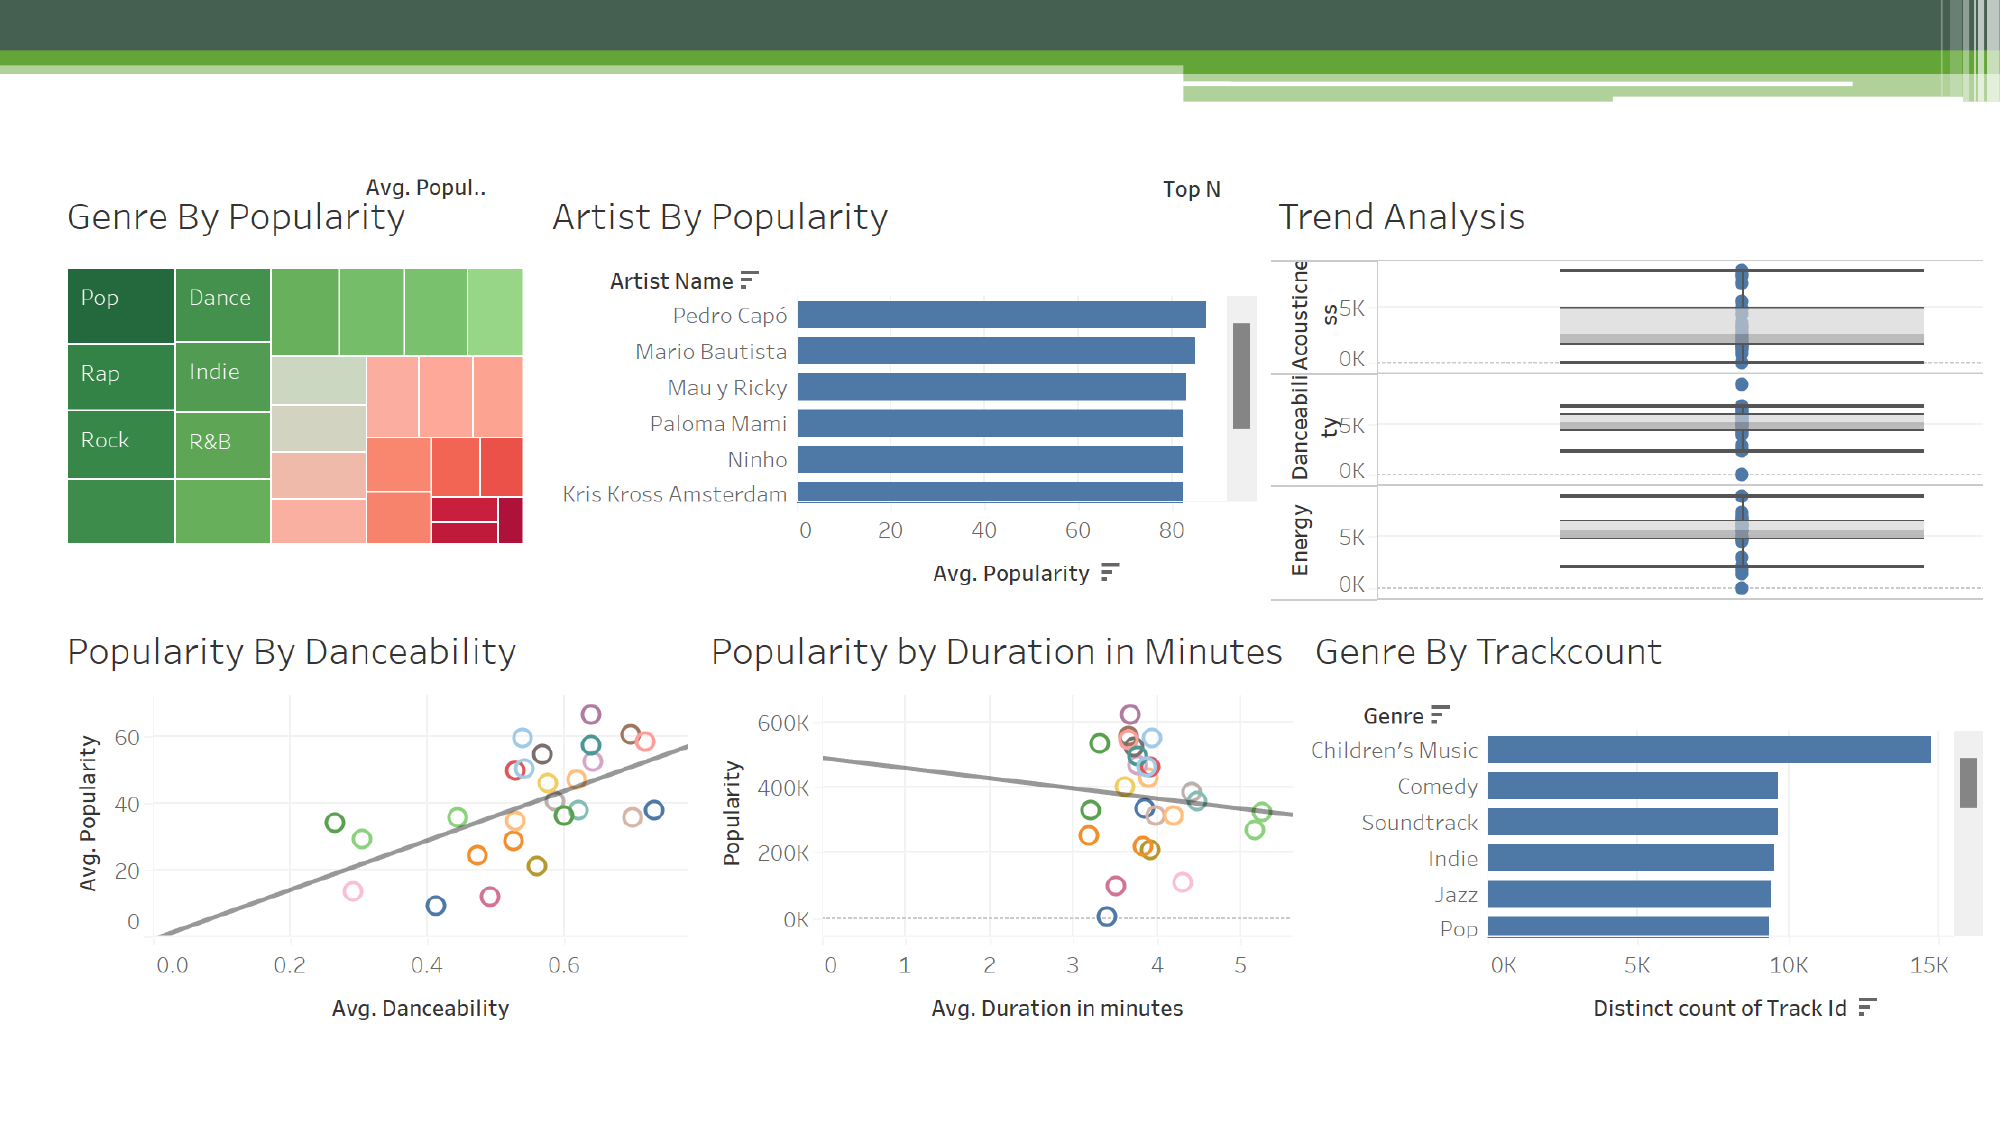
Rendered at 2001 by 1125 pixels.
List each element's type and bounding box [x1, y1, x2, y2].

list [45, 170, 1983, 1046]
